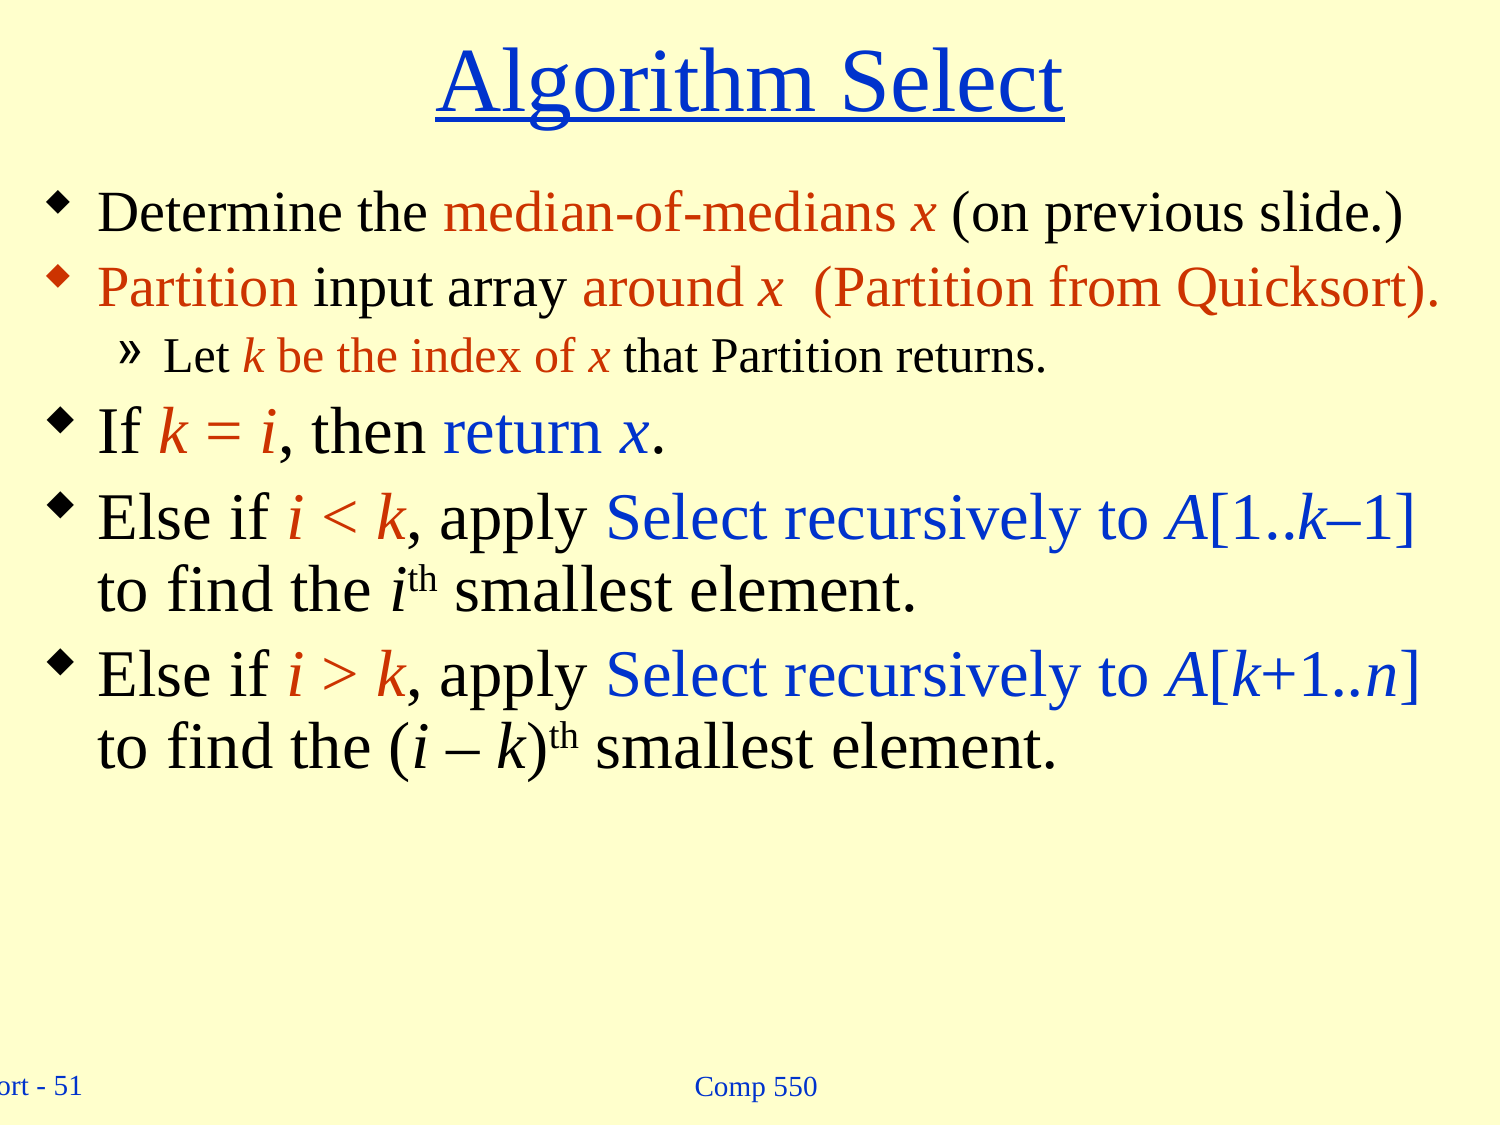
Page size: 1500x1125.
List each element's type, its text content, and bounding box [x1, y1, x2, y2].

title Algorithm Select [0, 0, 1500, 150]
list Determine the median-of-medians x (on previous slide.) Partition input array around x (Partition from Quicksort). Let k be the index of x that Partition returns. If k = i, then return x. Else if i < k, apply Select recursively to A[1..k–1] to find the ith smallest element. Else if i > k, apply Select recursively to A[k+1..n] to find the (i – k)th smallest element. [26, 173, 1466, 1050]
footer Comp 550 [599, 1050, 913, 1123]
